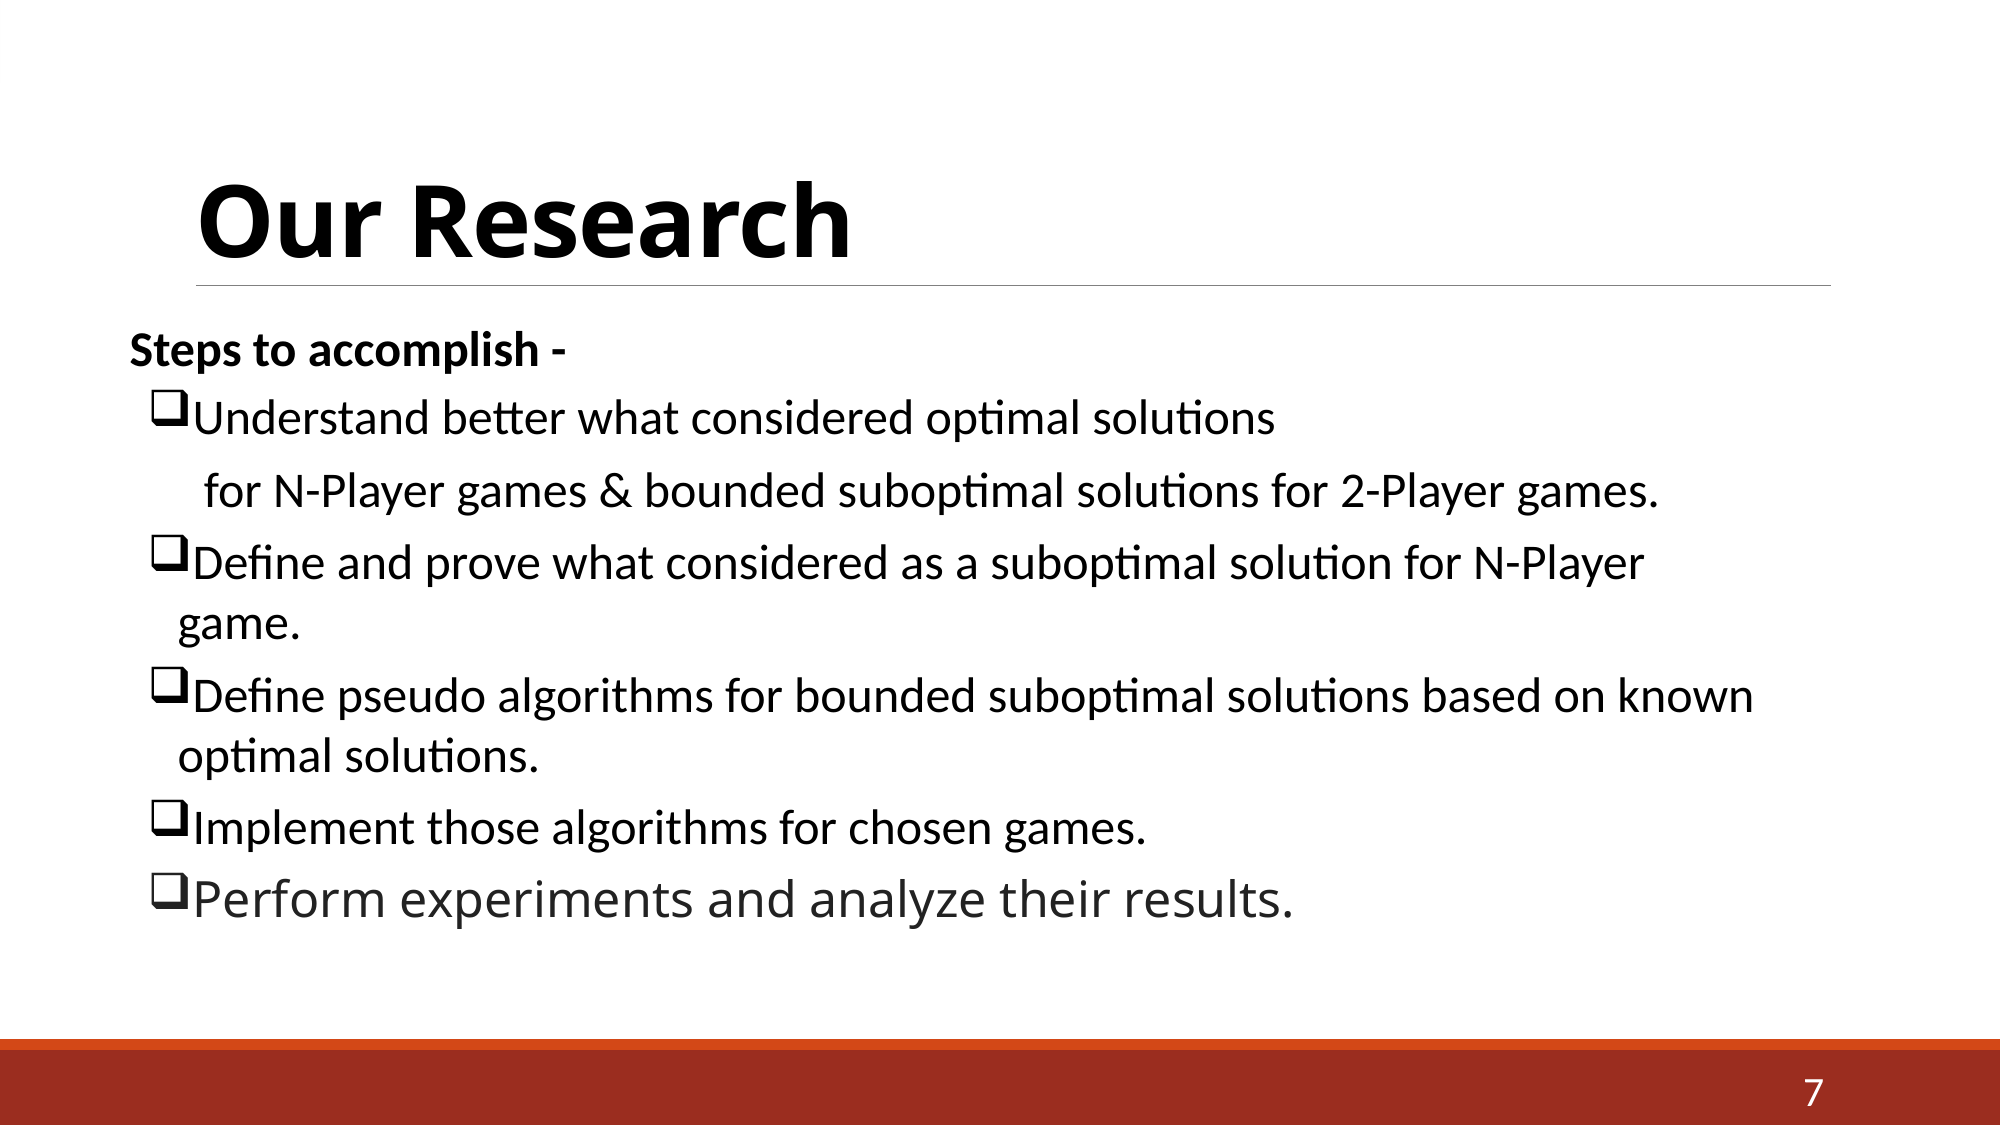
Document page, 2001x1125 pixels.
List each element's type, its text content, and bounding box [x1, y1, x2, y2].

slide_number 7 [1624, 1059, 1840, 1120]
list Steps to accomplish - Understand better what considered optimal solutions for N-Player games & bounded suboptimal solutions for 2-Player games. Define and prove what considered as a suboptimal solution for N-Player game. Define pseudo algorithms for bounded suboptimal solutions based on known optimal solutions. Implement those algorithms for chosen games. Perform experiments and analyze their results. [114, 308, 1765, 1039]
title Our Research [180, 47, 1830, 285]
